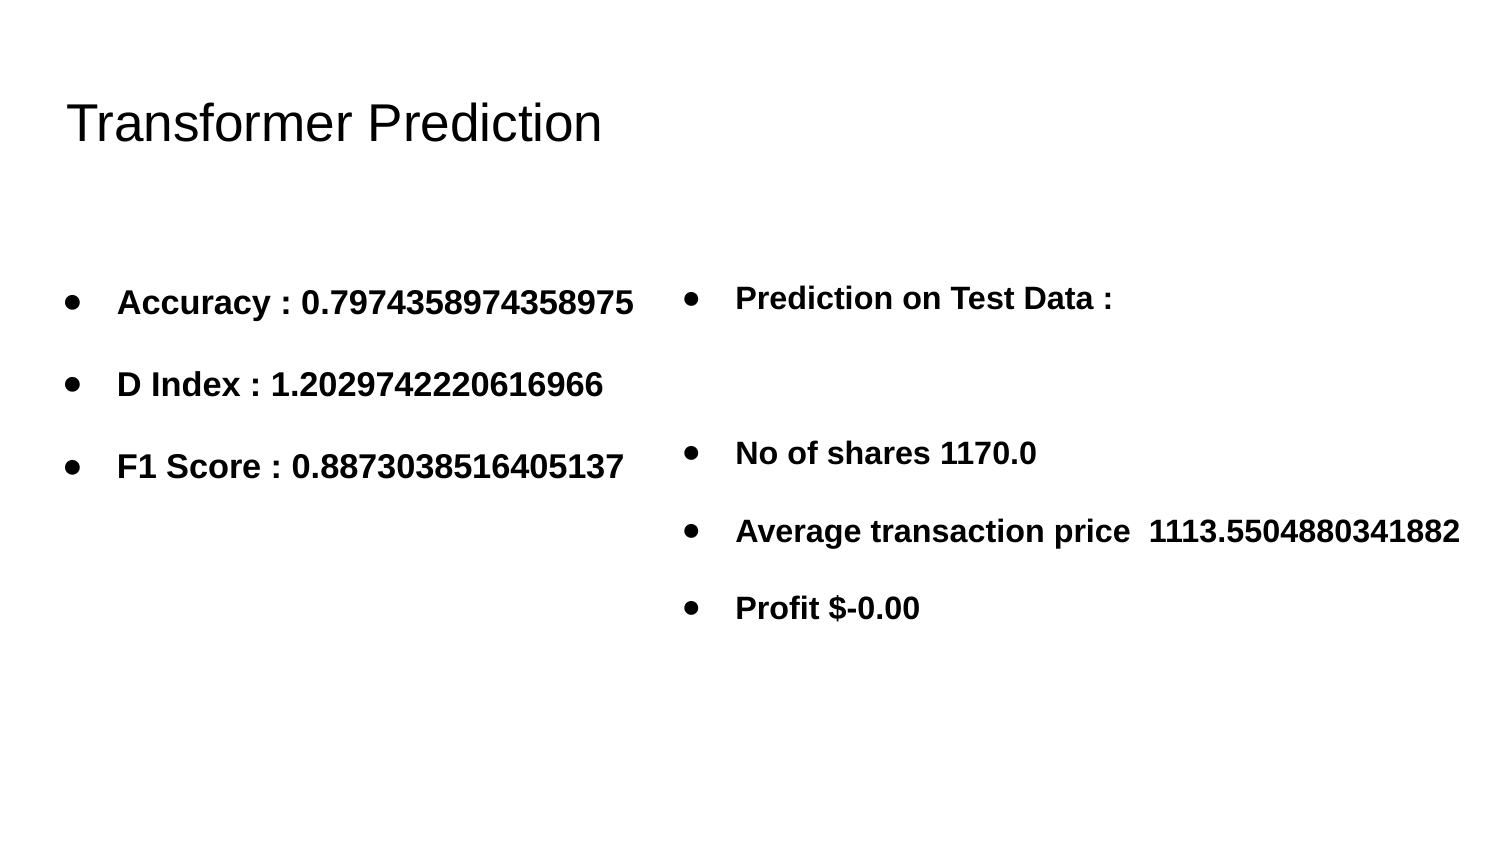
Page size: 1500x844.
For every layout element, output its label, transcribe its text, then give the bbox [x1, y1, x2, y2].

title Transformer Prediction [51, 72, 762, 167]
list Prediction on Test Data : No of shares 1170.0 Average transaction price 1113.5504880341882 Profit $-0.00 [645, 189, 1479, 750]
list Accuracy : 0.7974358974358975 D Index : 1.2029742220616966 F1 Score : 0.8873038516405137 [26, 189, 645, 750]
